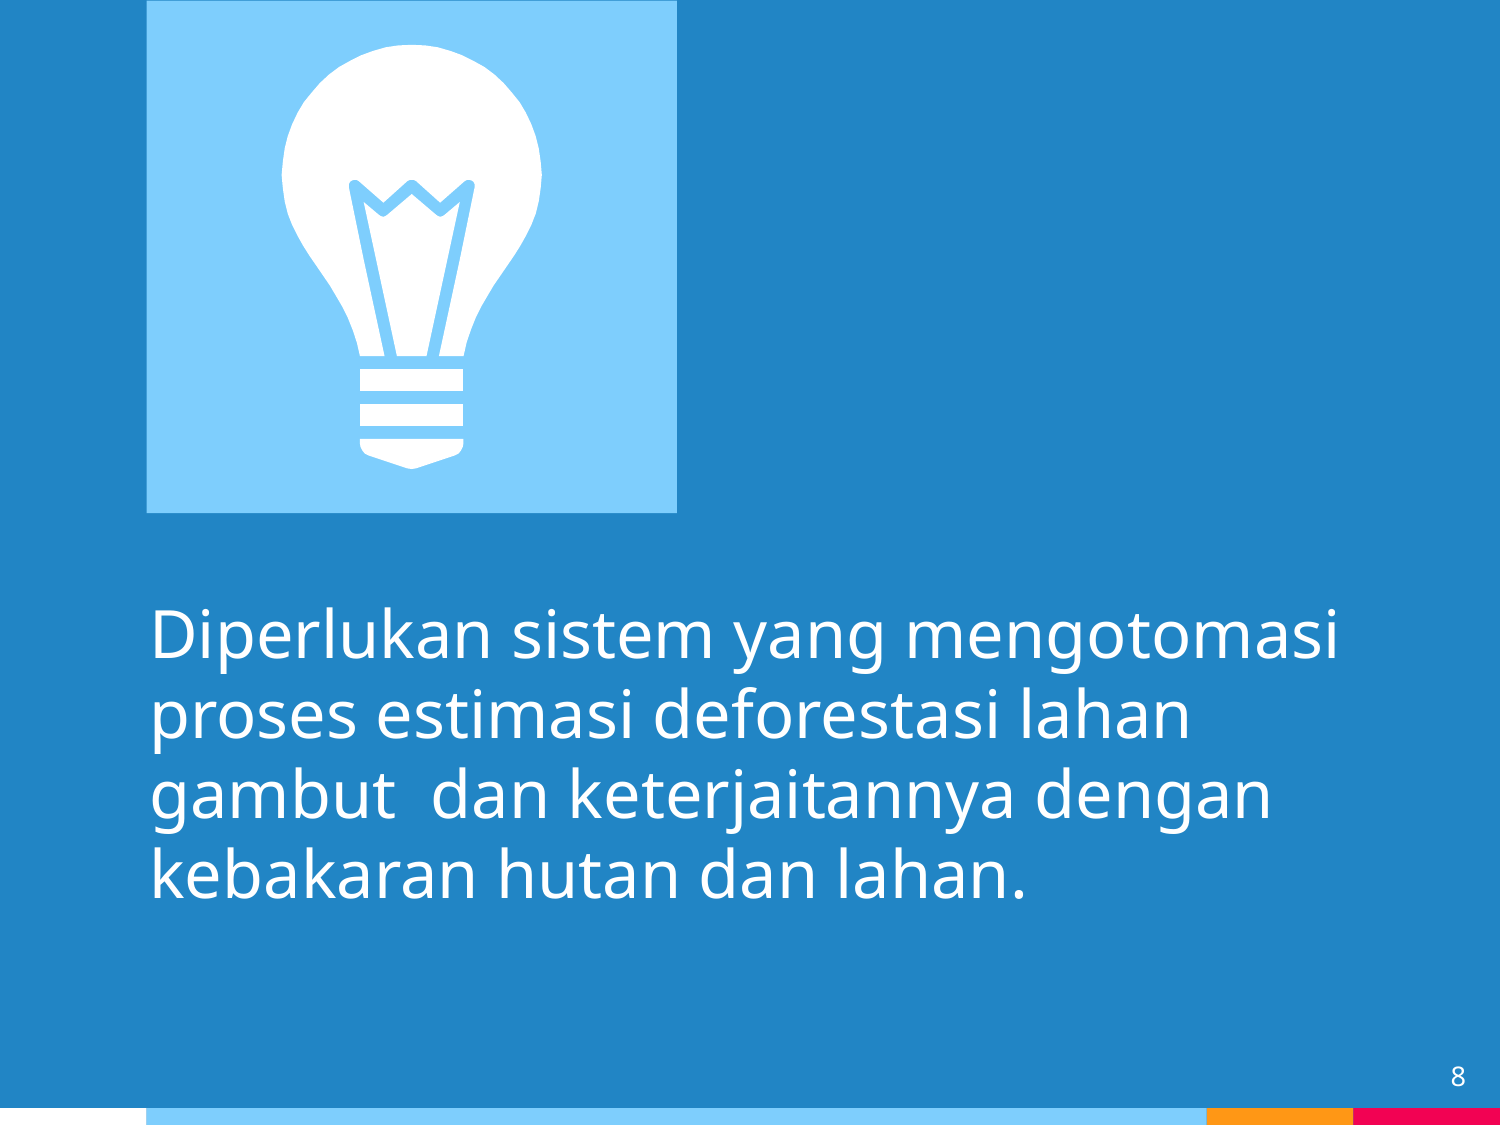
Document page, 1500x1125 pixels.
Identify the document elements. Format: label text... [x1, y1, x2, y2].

subtitle Diperlukan sistem yang mengotomasi proses estimasi deforestasi lahan gambut dan keterjaitannya dengan kebakaran hutan dan lahan. [134, 576, 1437, 749]
text_box [146, 0, 677, 514]
slide_number 8 [1391, 1043, 1482, 1113]
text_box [281, 44, 543, 470]
